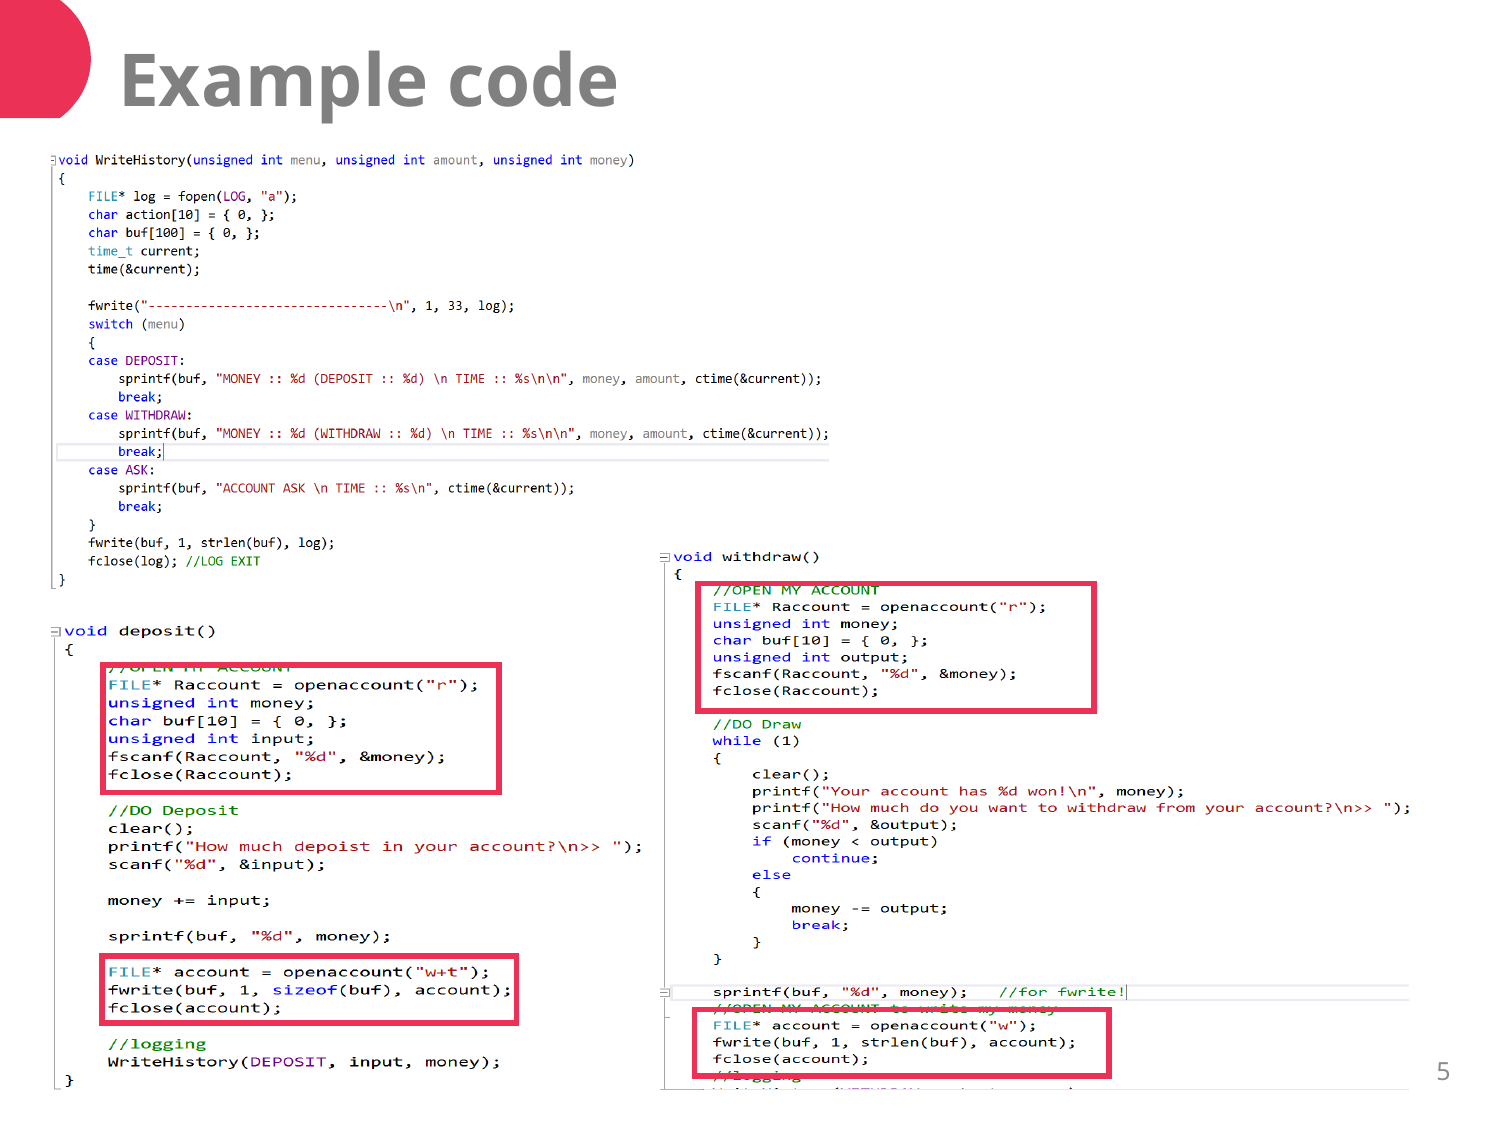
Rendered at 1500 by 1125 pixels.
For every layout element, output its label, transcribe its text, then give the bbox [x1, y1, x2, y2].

title Example code [103, 35, 1397, 132]
slide_number 5 [1396, 1042, 1466, 1103]
picture [51, 149, 1409, 1103]
